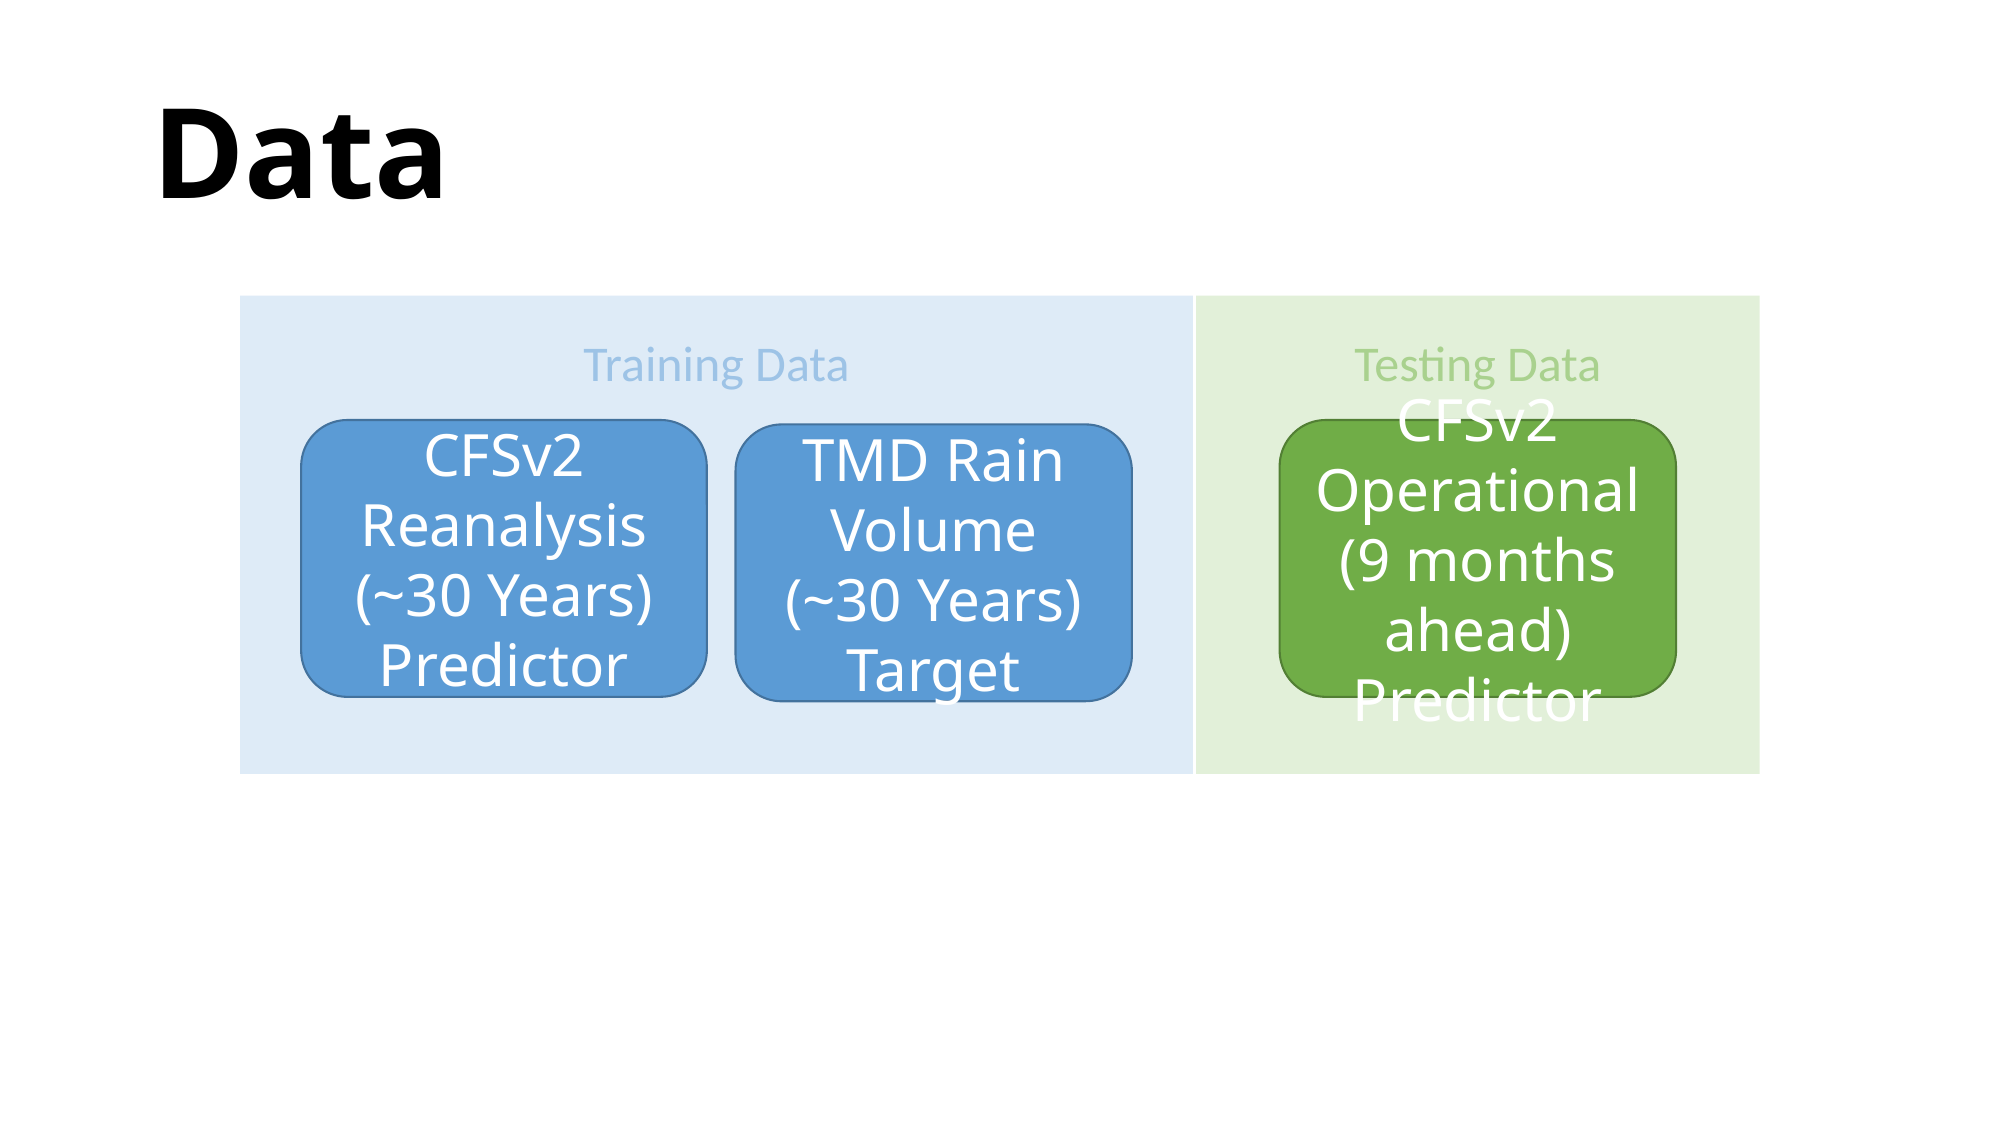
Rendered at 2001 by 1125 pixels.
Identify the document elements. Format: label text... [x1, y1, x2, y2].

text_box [301, 419, 1132, 702]
title Data [137, 49, 1863, 267]
text_box CFSv2 Operational (9 months ahead) Predictor [1278, 418, 1678, 698]
text_box Testing Data [1339, 324, 1617, 399]
text_box [239, 295, 1194, 775]
text_box Training Data [568, 324, 865, 399]
text_box [1195, 295, 1761, 775]
